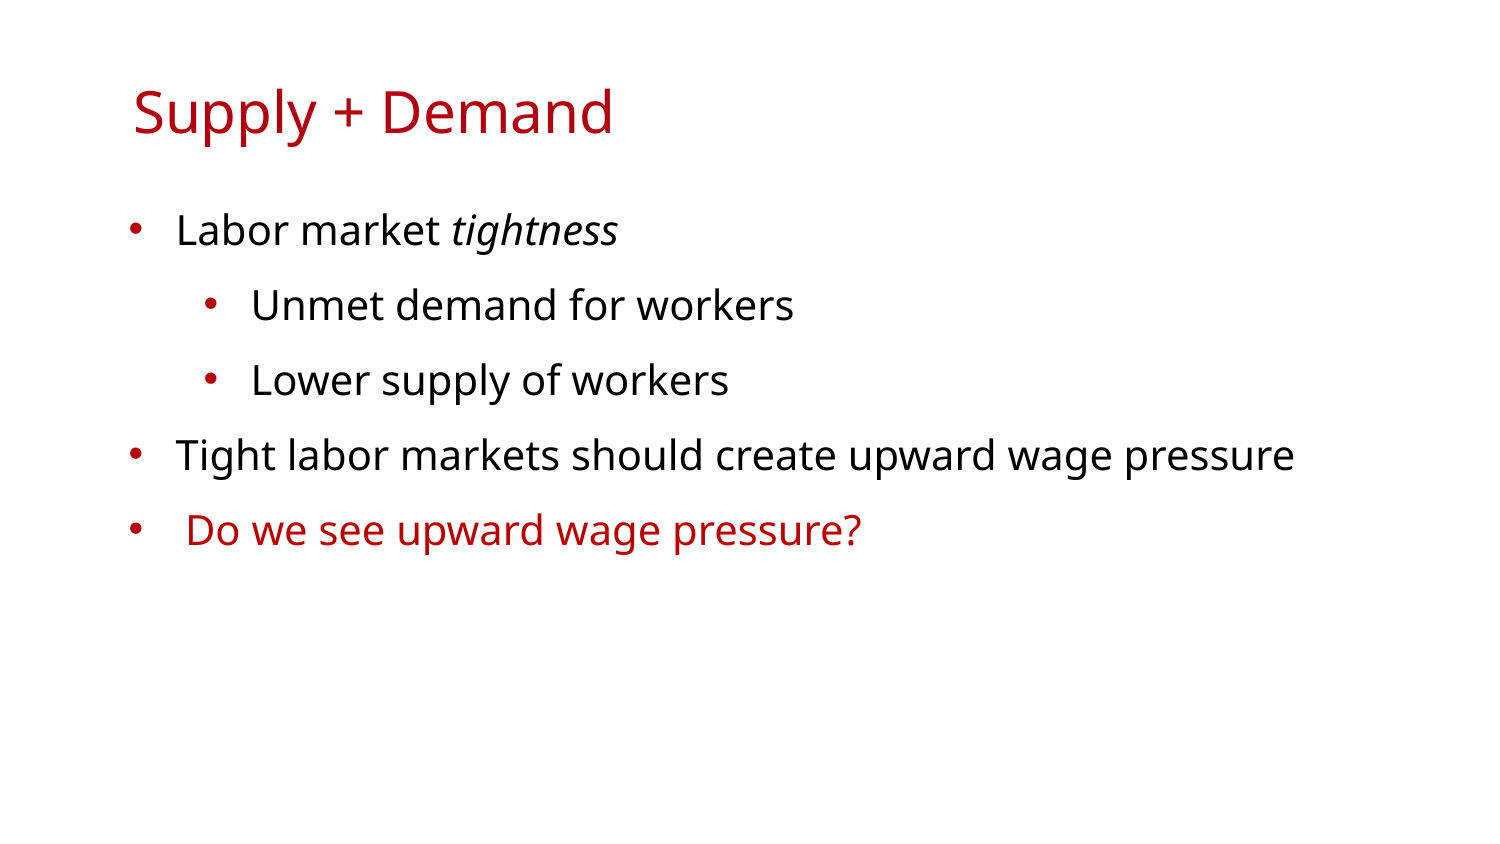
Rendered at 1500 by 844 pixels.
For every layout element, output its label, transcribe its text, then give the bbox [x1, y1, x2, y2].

text_box Supply + Demand [118, 67, 1384, 153]
text_box Labor market tightness Unmet demand for workers Lower supply of workers Tight labor markets should create upward wage pressure Do we see upward wage pressure? [114, 171, 1412, 561]
